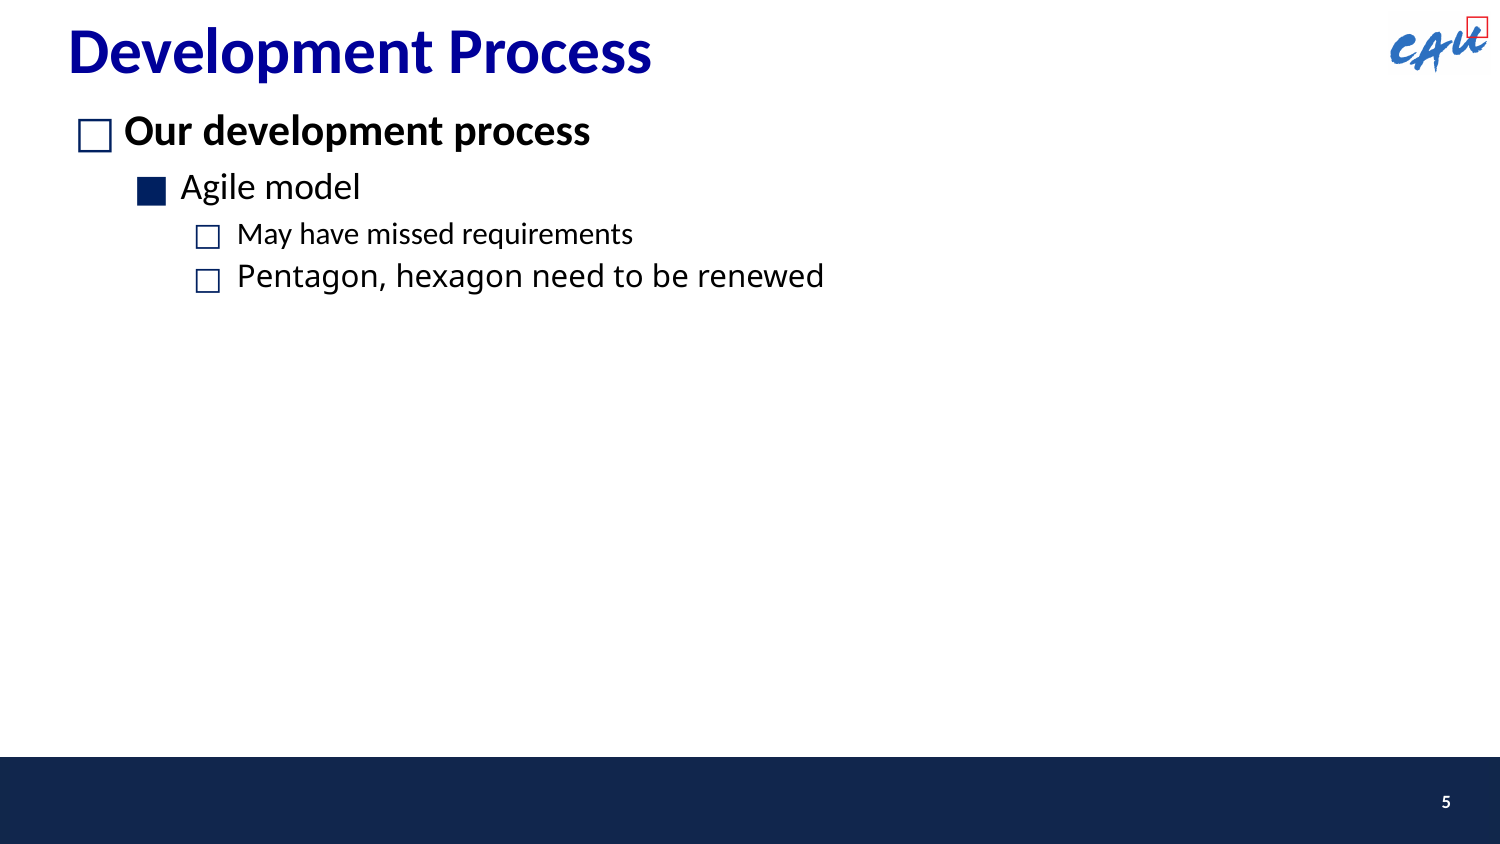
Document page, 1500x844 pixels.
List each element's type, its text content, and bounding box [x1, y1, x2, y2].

picture [0, 757, 1500, 844]
title Development Process [53, 0, 1350, 95]
list Our development process Agile model May have missed requirements Pentagon, hexagon need to be renewed [53, 94, 1459, 758]
picture [1388, 11, 1491, 75]
